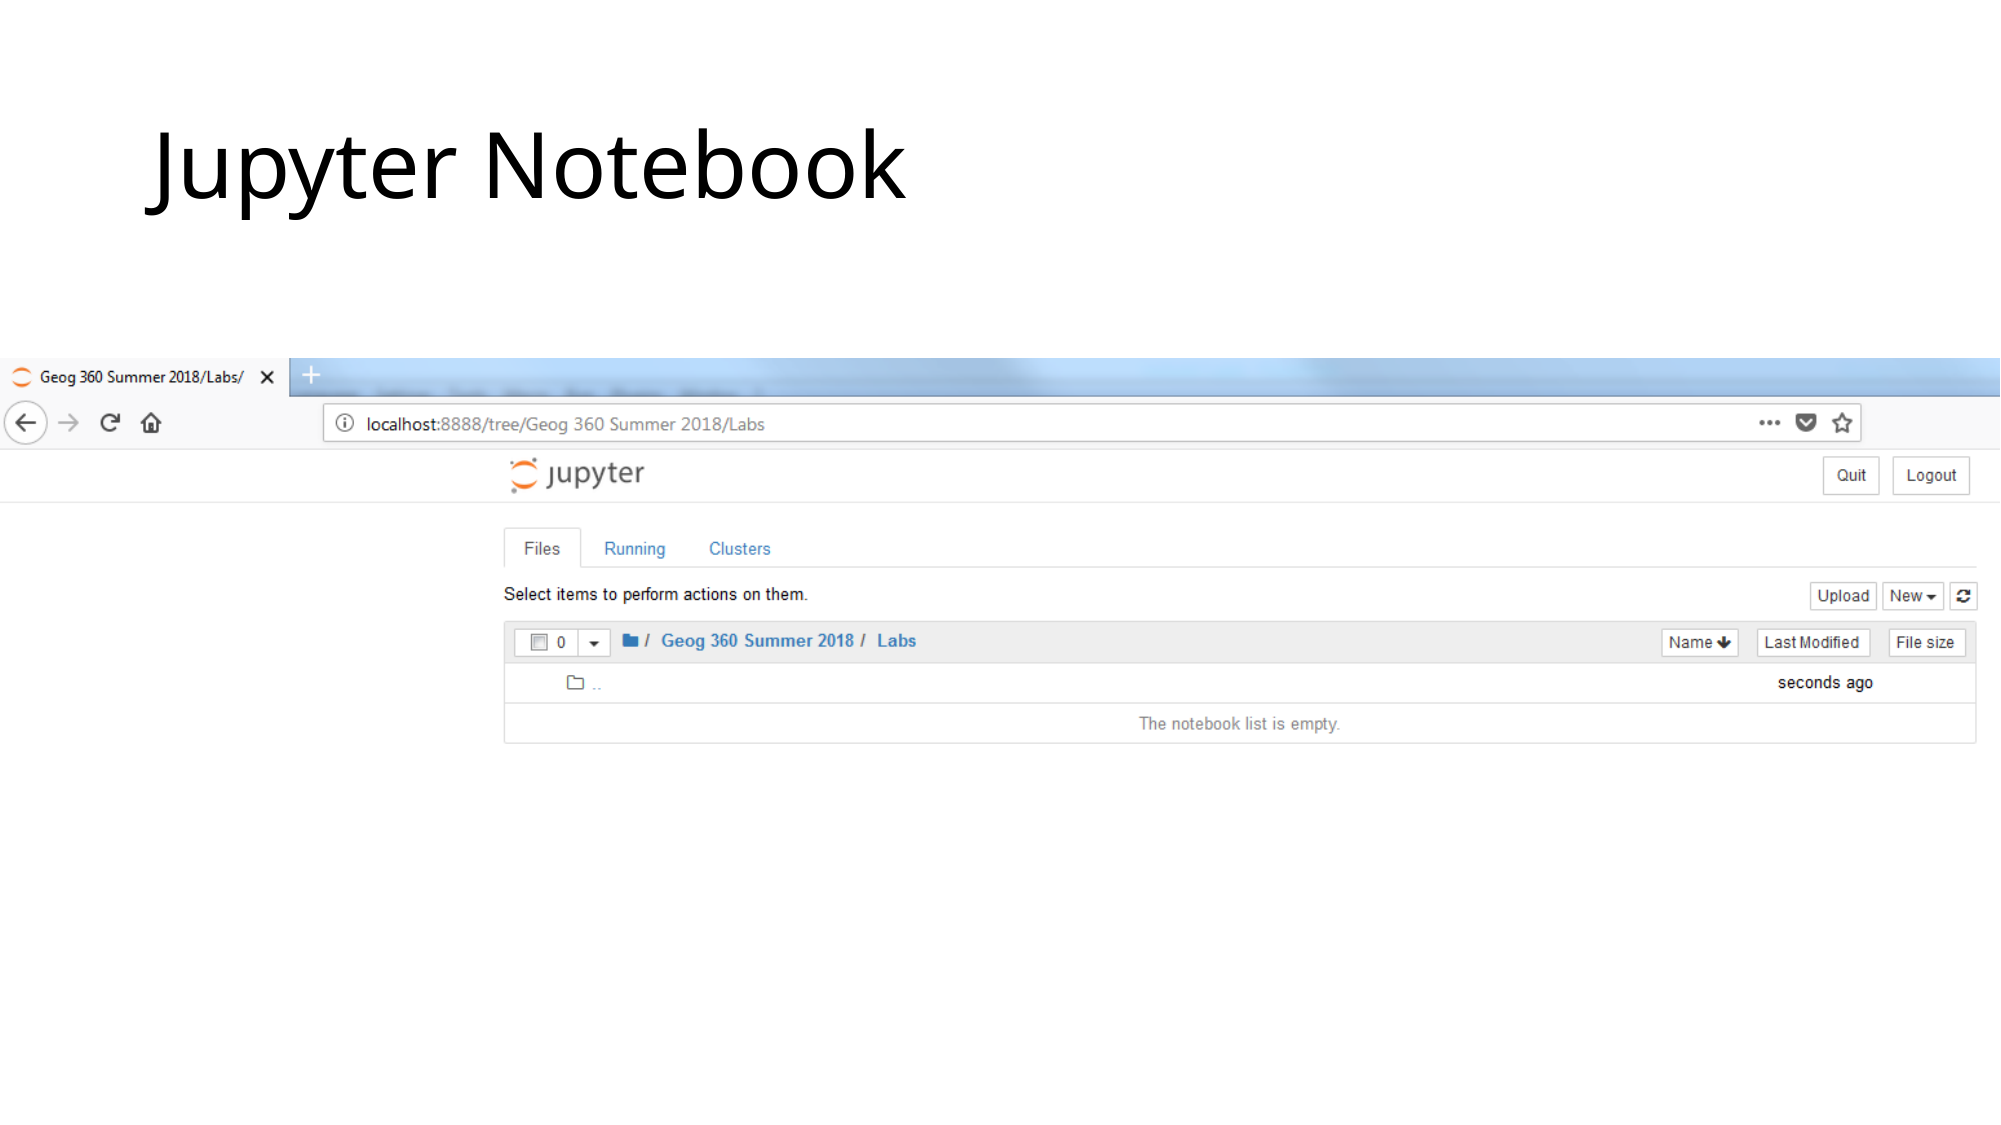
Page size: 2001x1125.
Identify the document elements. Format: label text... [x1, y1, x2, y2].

title Jupyter Notebook [137, 59, 1863, 278]
picture [0, 358, 2000, 766]
